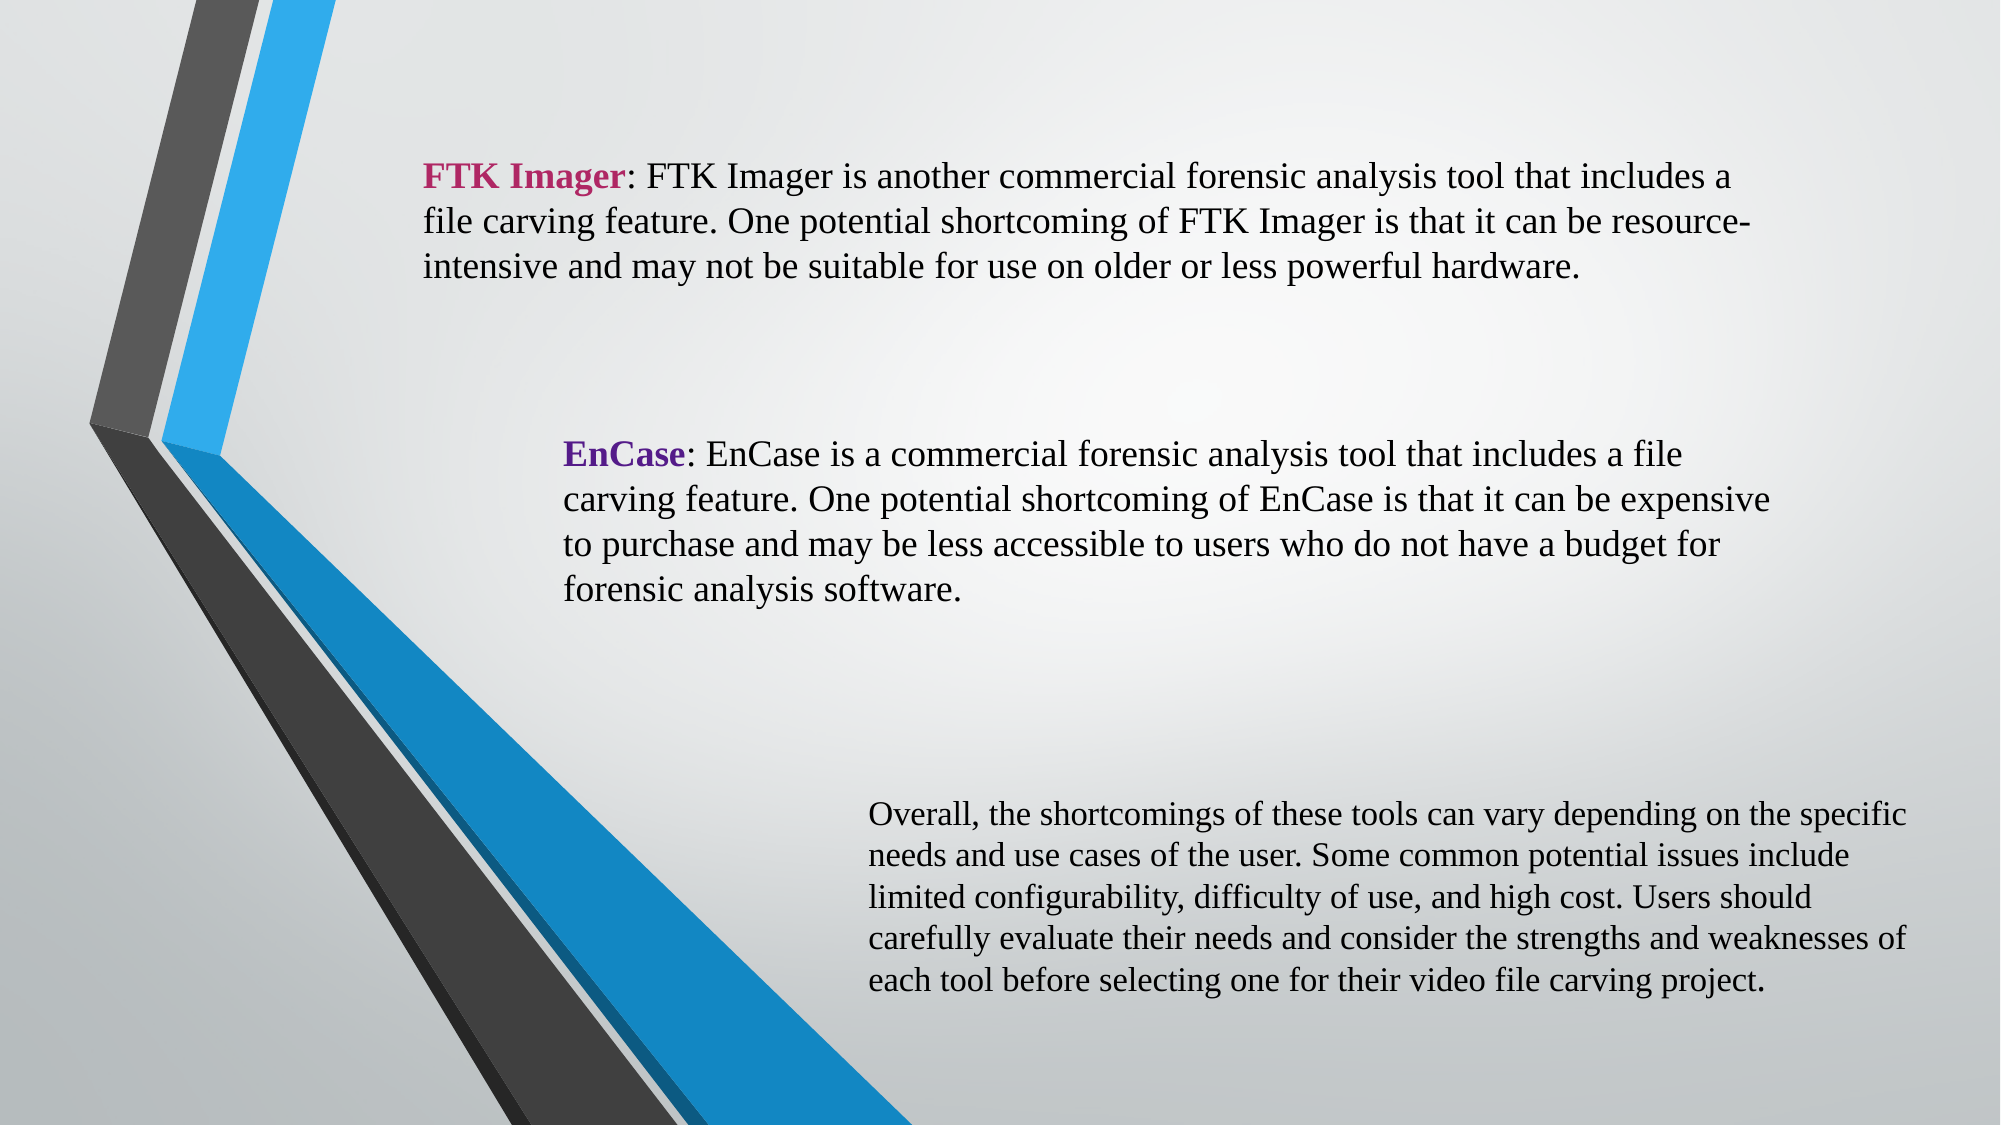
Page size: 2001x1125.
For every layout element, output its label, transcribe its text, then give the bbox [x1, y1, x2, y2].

subtitle Overall, the shortcomings of these tools can vary depending on the specific needs and use cases of the user. Some common potential issues include limited configurability, difficulty of use, and high cost. Users should carefully evaluate their needs and consider the strengths and weaknesses of each tool before selecting one for their video file carving project. [853, 666, 1935, 1051]
text_box FTK Imager: FTK Imager is another commercial forensic analysis tool that includes a file carving feature. One potential shortcoming of FTK Imager is that it can be resource-intensive and may not be suitable for use on older or less powerful hardware. [408, 143, 1779, 294]
text_box EnCase: EnCase is a commercial forensic analysis tool that includes a file carving feature. One potential shortcoming of EnCase is that it can be expensive to purchase and may be less accessible to users who do not have a budget for forensic analysis software. [548, 421, 1799, 617]
